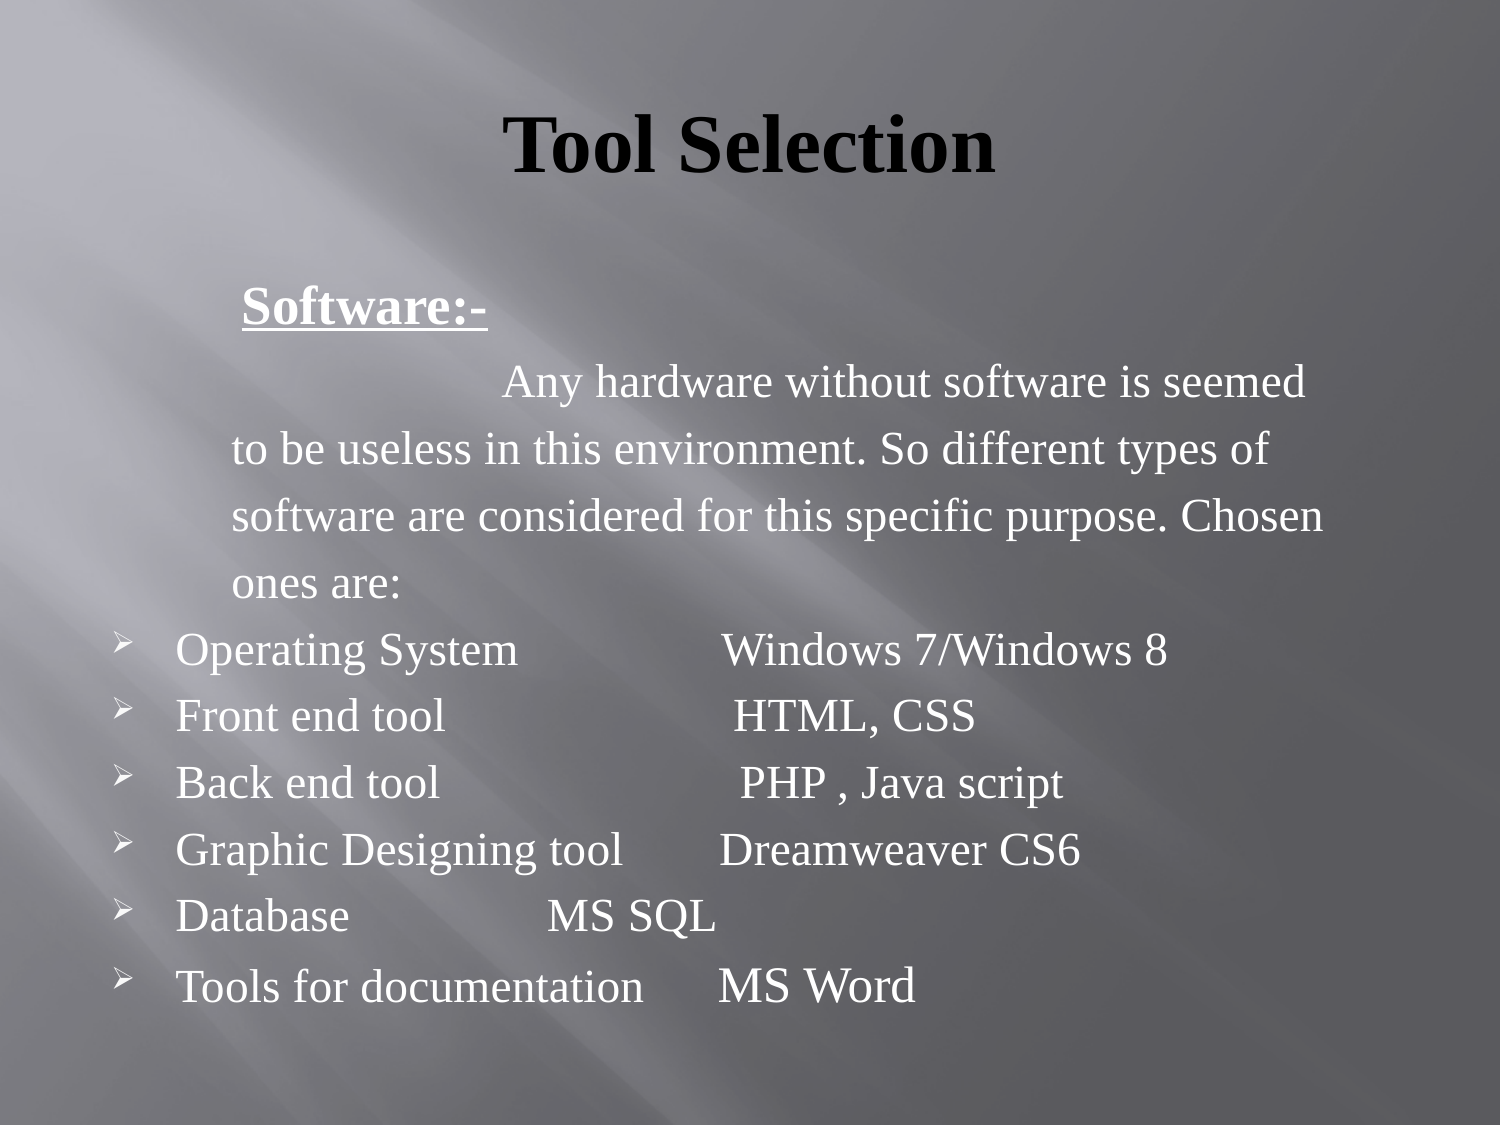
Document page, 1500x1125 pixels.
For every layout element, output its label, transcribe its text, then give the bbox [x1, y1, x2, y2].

list Software:- Any hardware without software is seemed to be useless in this environment. So different types of software are considered for this specific purpose. Chosen ones are: Operating System Windows 7/Windows 8 Front end tool HTML, CSS Back end tool PHP , Java script Graphic Designing tool Dreamweaver CS6 Database MS SQL Tools for documentation MS Word [75, 262, 1425, 1035]
title Tool Selection [75, 45, 1425, 233]
